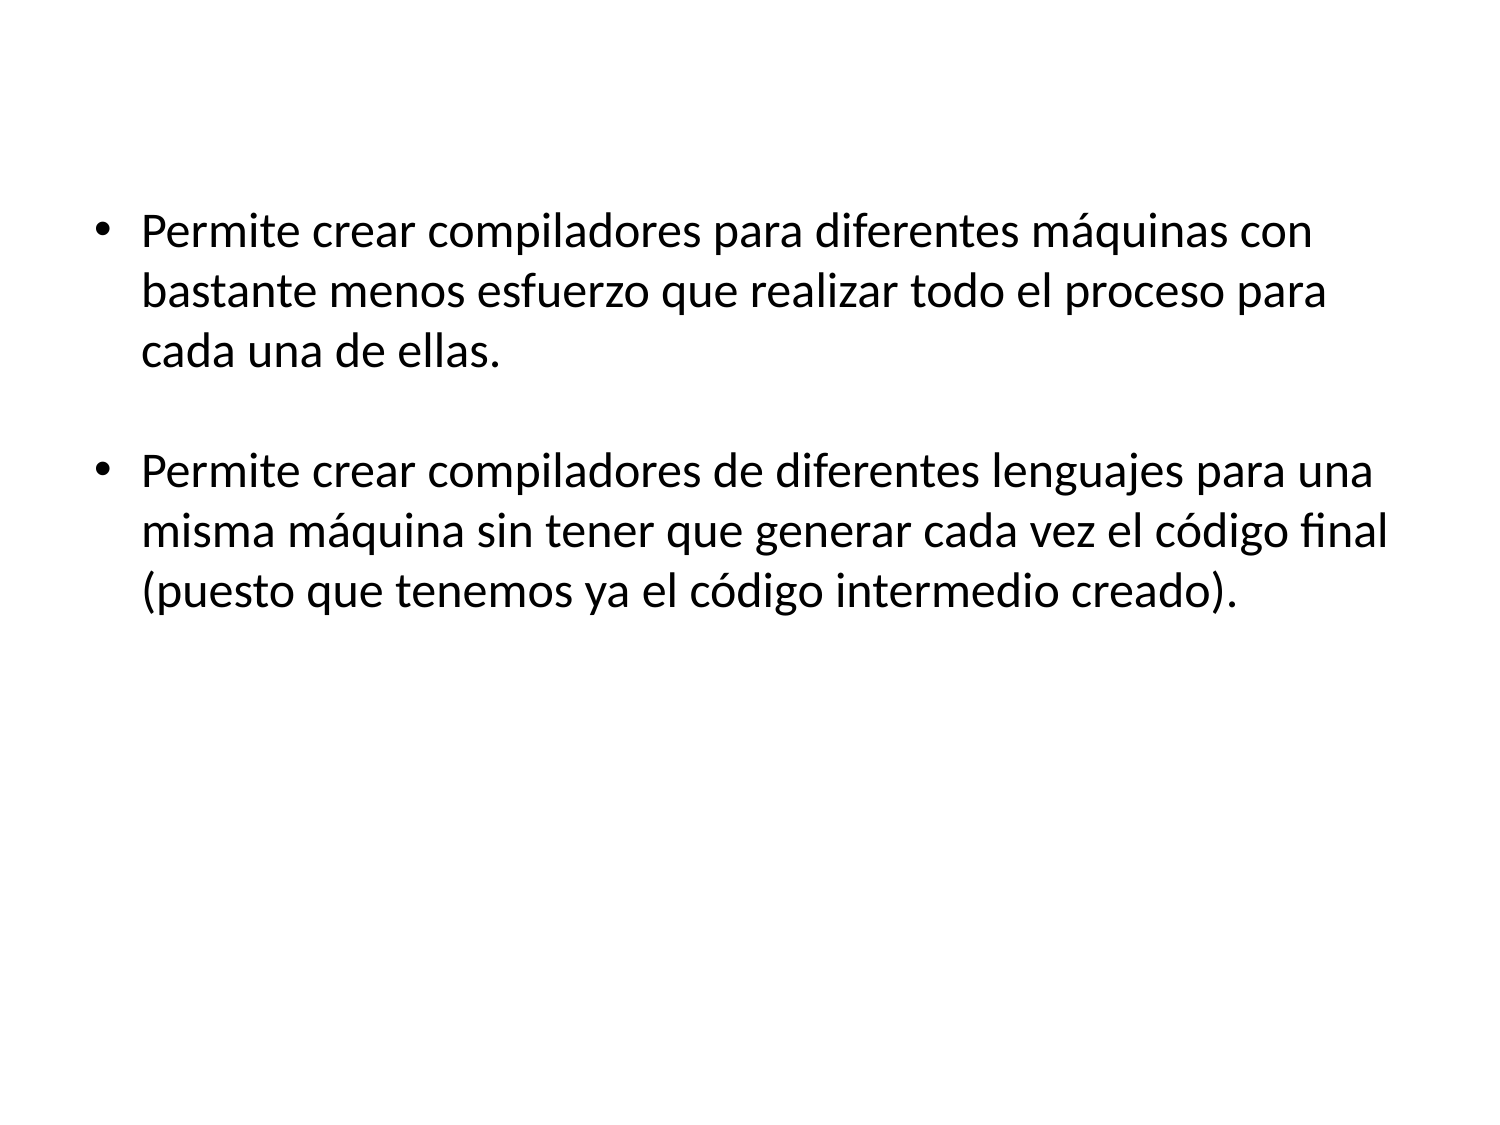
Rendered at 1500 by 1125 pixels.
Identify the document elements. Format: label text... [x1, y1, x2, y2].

text_box Permite crear compiladores para diferentes máquinas con bastante menos esfuerzo que realizar todo el proceso para cada una de ellas. Permite crear compiladores de diferentes lenguajes para una misma máquina sin tener que generar cada vez el código final (puesto que tenemos ya el código intermedio creado). [79, 190, 1419, 626]
